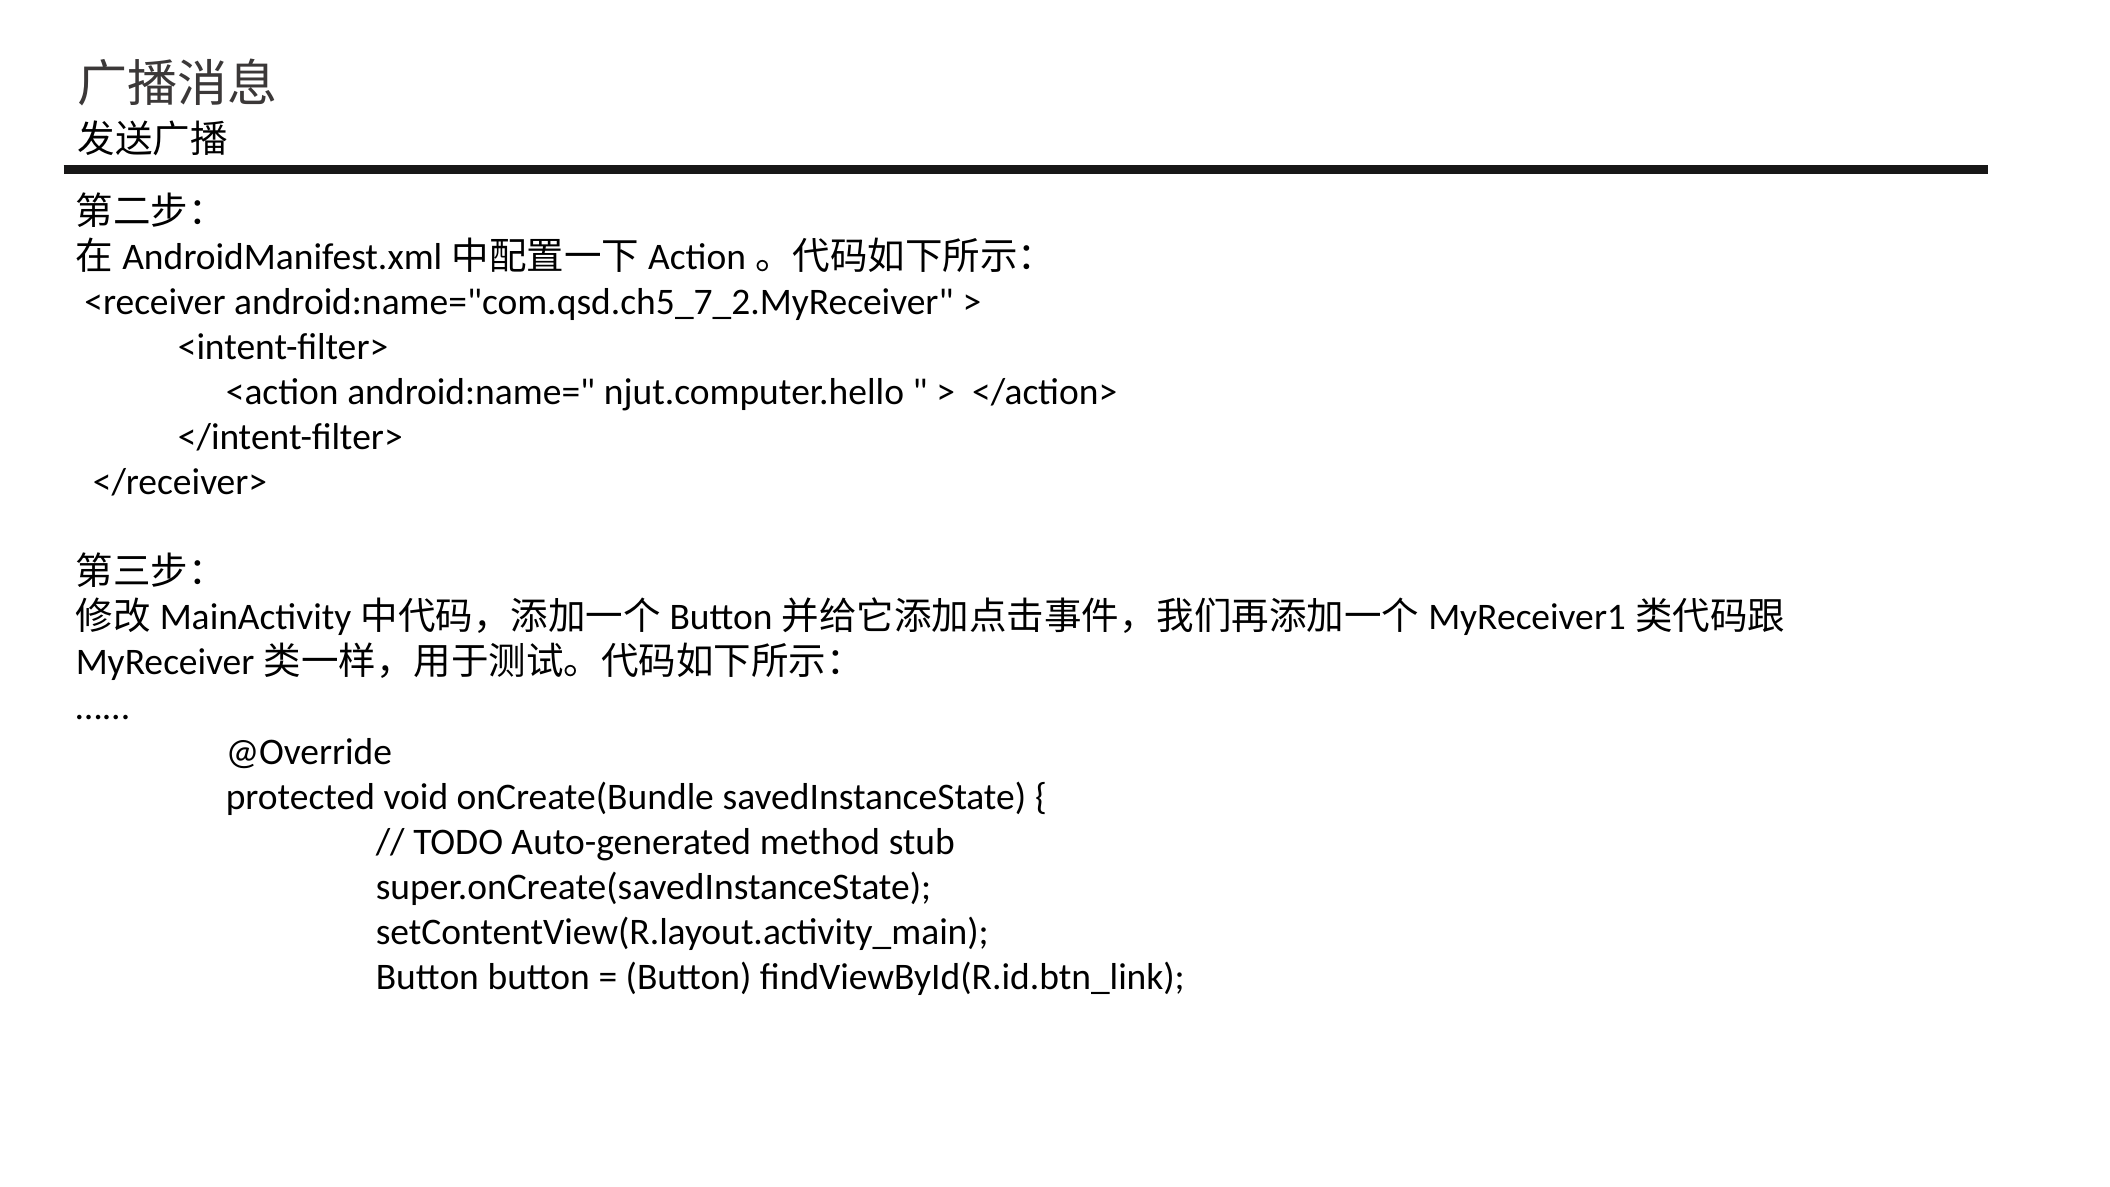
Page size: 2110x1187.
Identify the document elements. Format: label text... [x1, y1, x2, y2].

text_box 发送广播 [61, 107, 244, 169]
text_box 第二步： 在AndroidManifest.xml中配置一下Action。代码如下所示： <receiver android:name="com.qsd.ch5_7_2.MyReceiver" > <intent-filter> <action android:name=" njut.computer.hello " > </action> </intent-filter> </receiver> 第三步： 修改MainActivity中代码，添加一个Button并给它添加点击事件，我们再添加一个MyReceiver1类代码跟MyReceiver类一样，用于测试。代码如下所示： …... @Override protected void onCreate(Bundle savedInstanceState) { // TODO Auto-generated method stub super.onCreate(savedInstanceState); setContentView(R.layout.activity_main); Button button = (Button) findViewById(R.id.btn_link); [61, 179, 1928, 1050]
text_box 广播消息 [62, 43, 295, 120]
